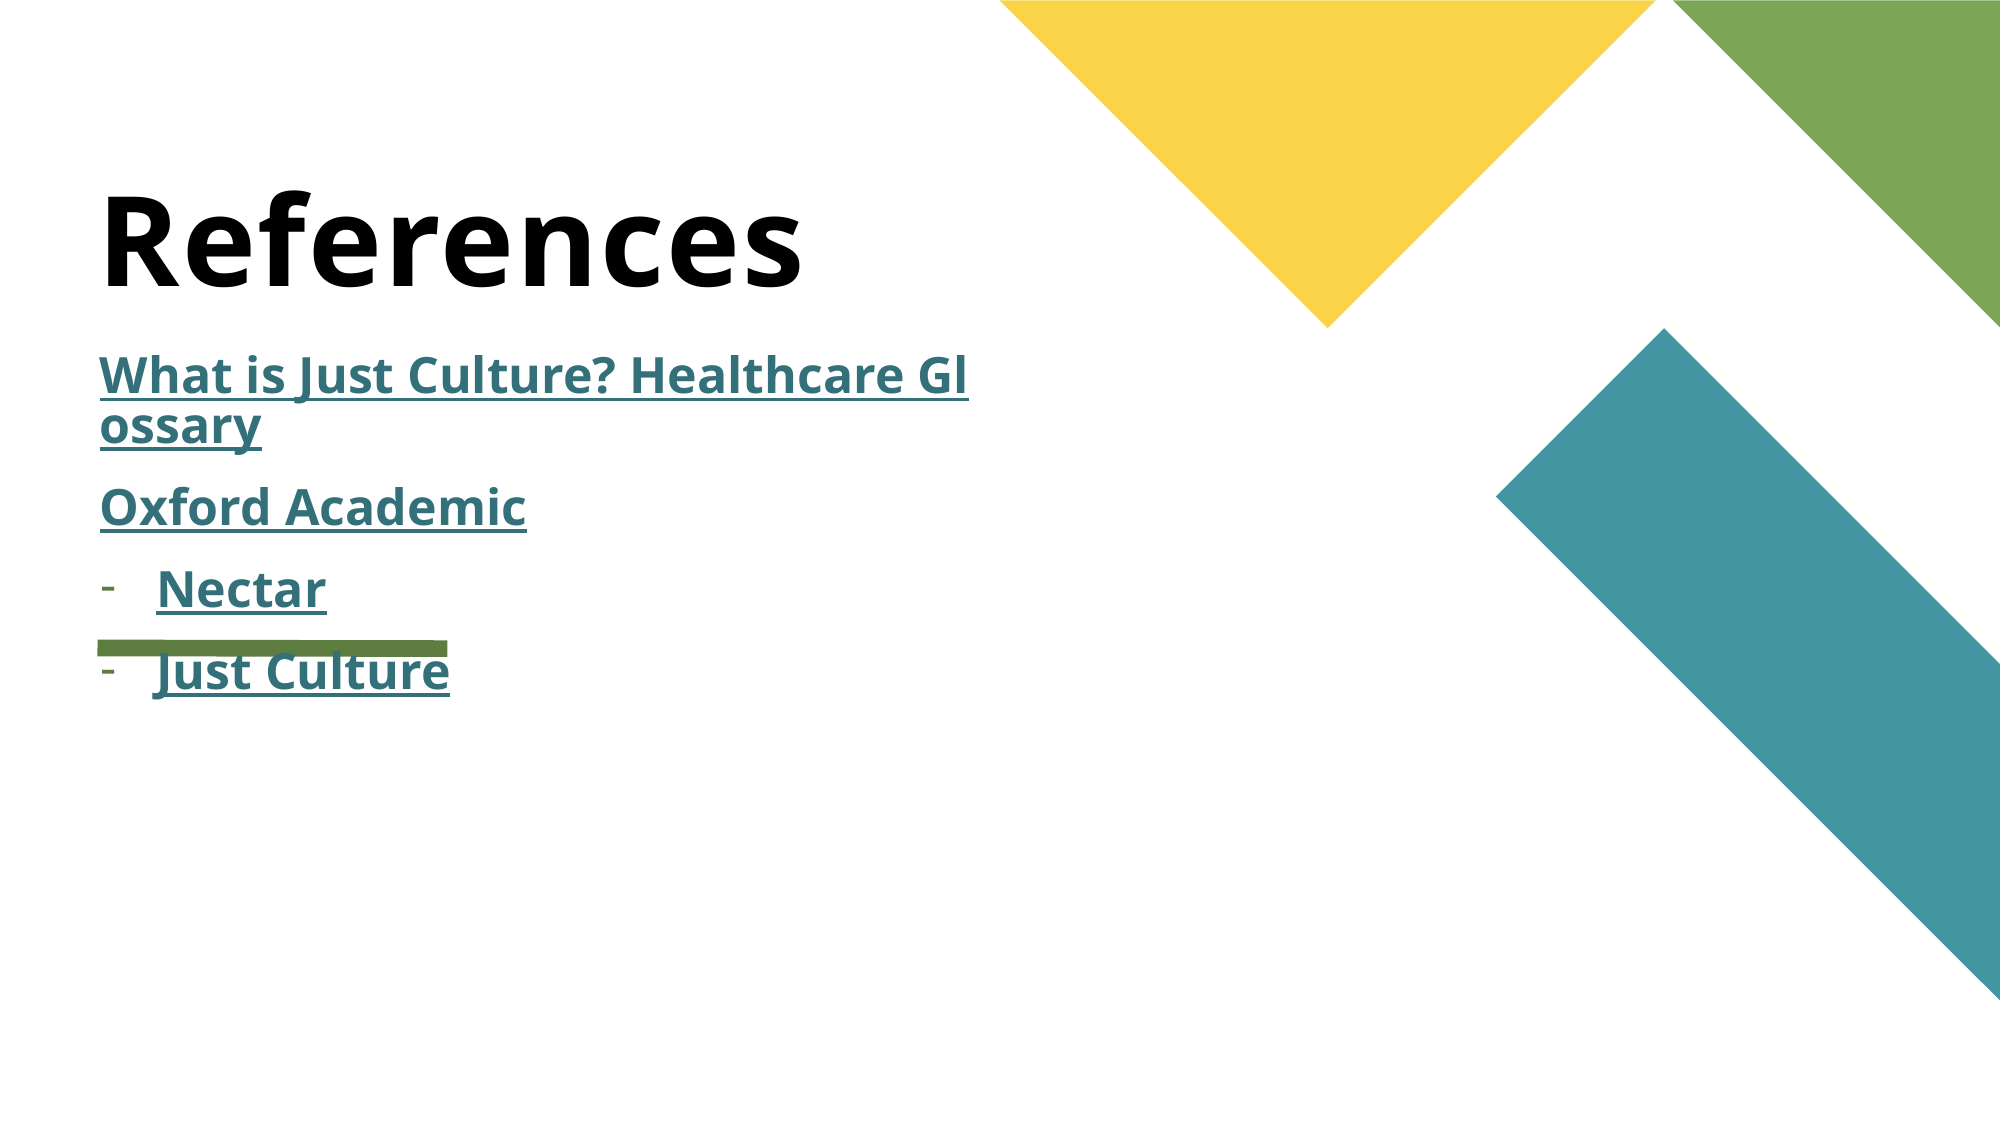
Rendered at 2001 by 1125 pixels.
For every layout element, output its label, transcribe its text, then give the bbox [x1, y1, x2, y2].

title References [97, 67, 998, 311]
list What is Just Culture? Healthcare Glossary Oxford Academic Nectar Just Culture [99, 344, 1000, 615]
